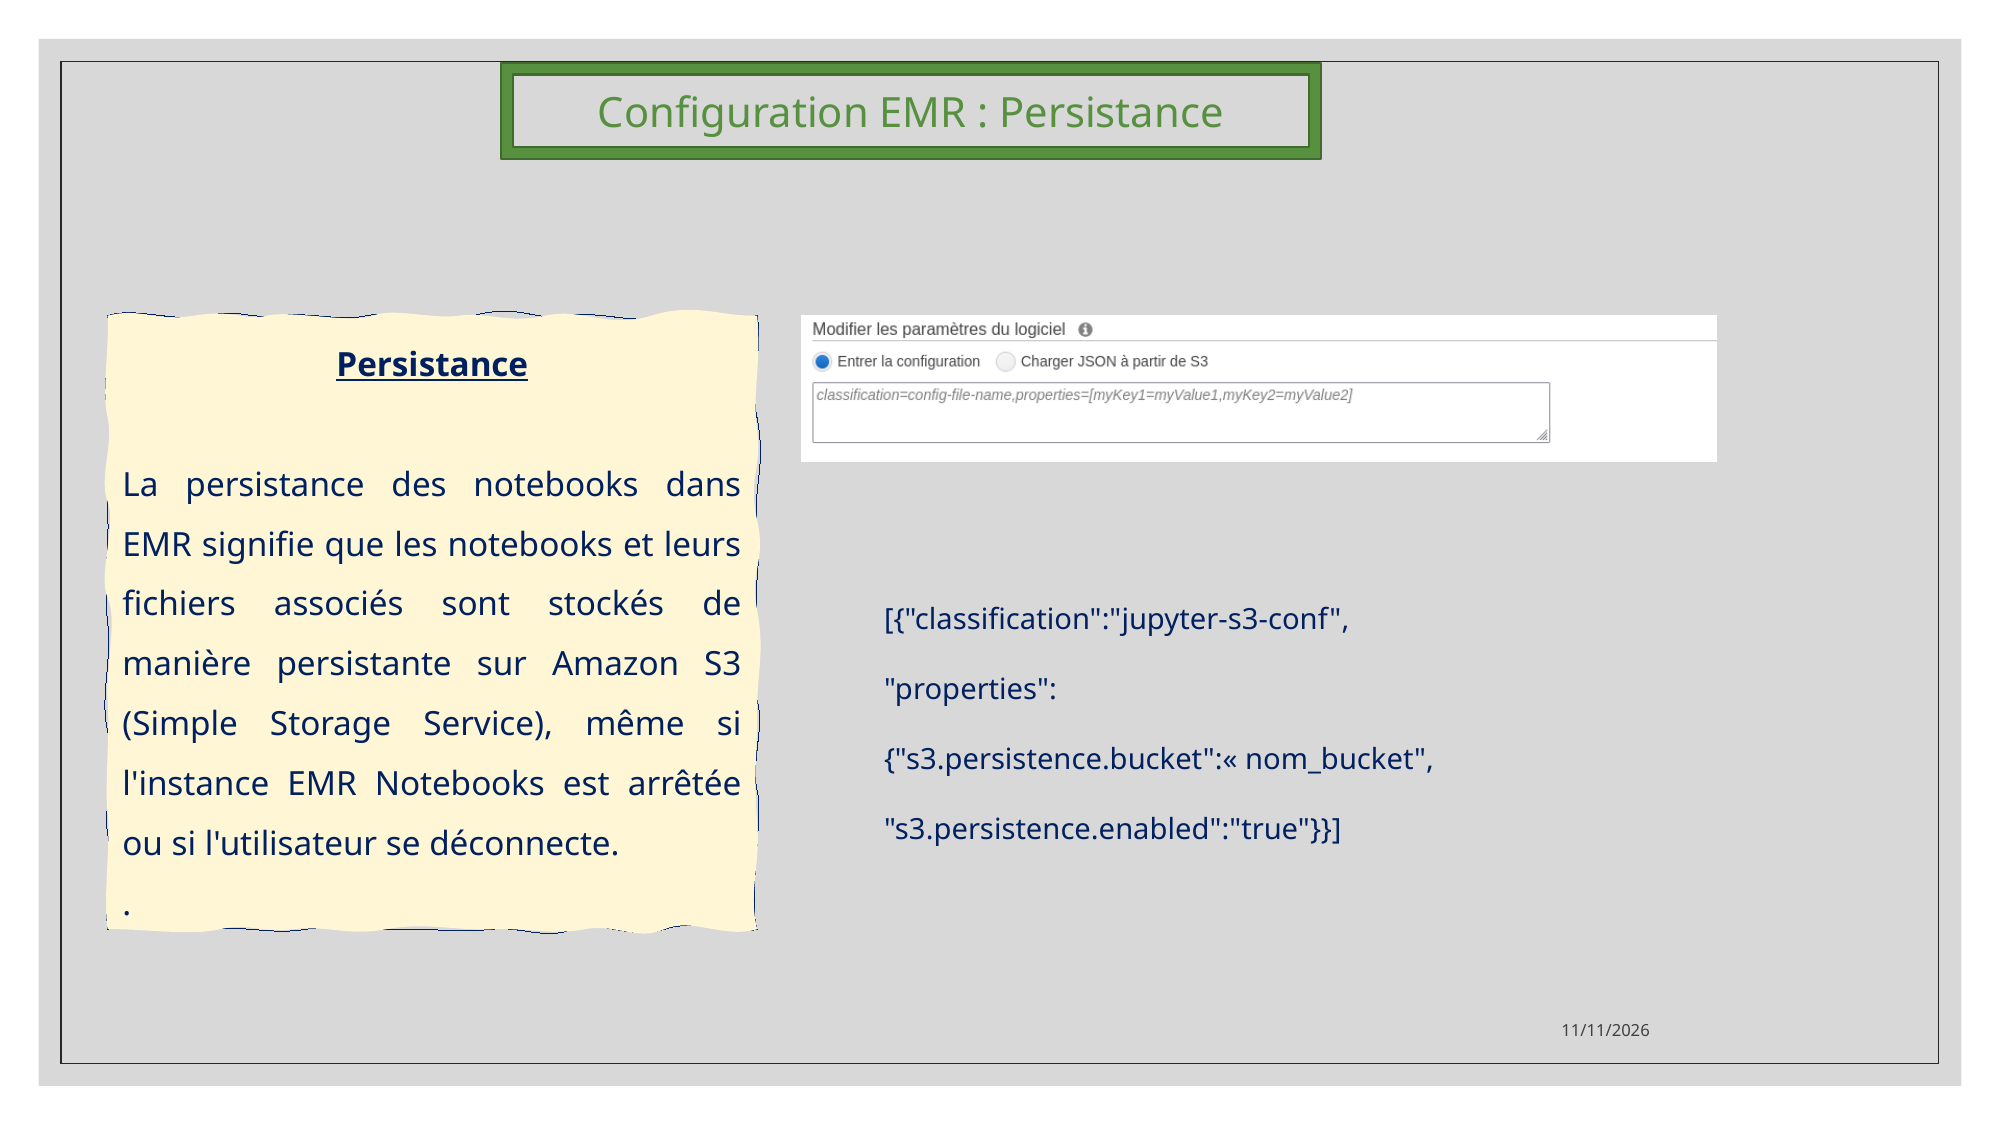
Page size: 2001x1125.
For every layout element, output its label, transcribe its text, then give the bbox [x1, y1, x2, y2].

text_box Configuration EMR : Persistance [500, 62, 1322, 160]
picture [801, 315, 1718, 462]
text_box [{"classification":"jupyter-s3-conf", "properties":{"s3.persistence.bucket":« nom_bucket", "s3.persistence.enabled":"true"}}] [869, 557, 1588, 853]
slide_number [1190, 990, 1665, 1050]
text_box Persistance La persistance des notebooks dans EMR signifie que les notebooks et leurs fichiers associés sont stockés de manière persistante sur Amazon S3 (Simple Storage Service), même si l'instance EMR Notebooks est arrêtée ou si l'utilisateur se déconnecte. . [104, 309, 761, 934]
